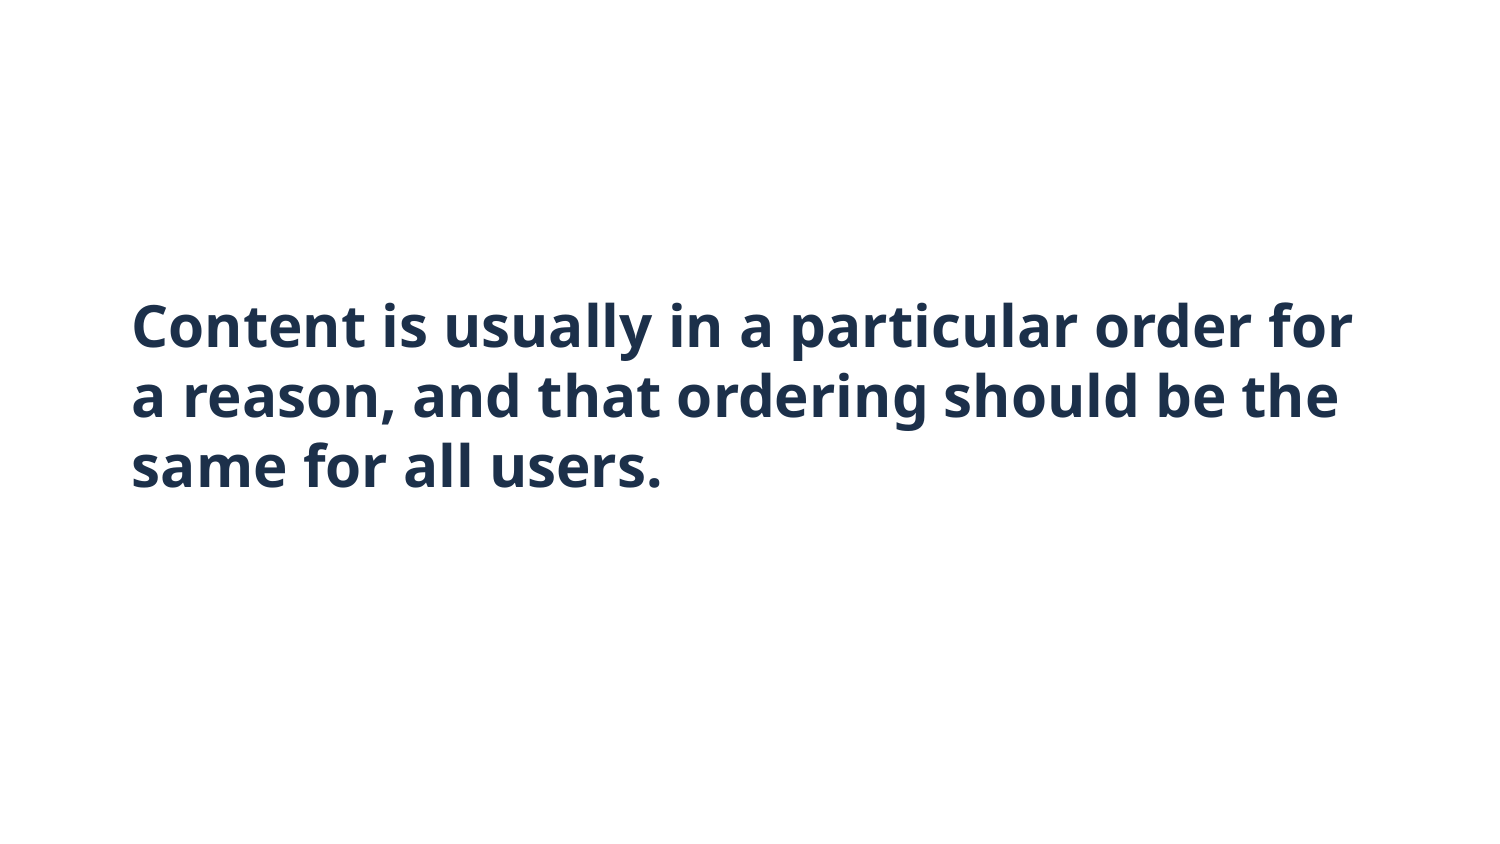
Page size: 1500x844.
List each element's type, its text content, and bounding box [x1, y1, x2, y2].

title Content is usually in a particular order for a reason, and that ordering should be the same for all users. [116, 87, 1379, 701]
